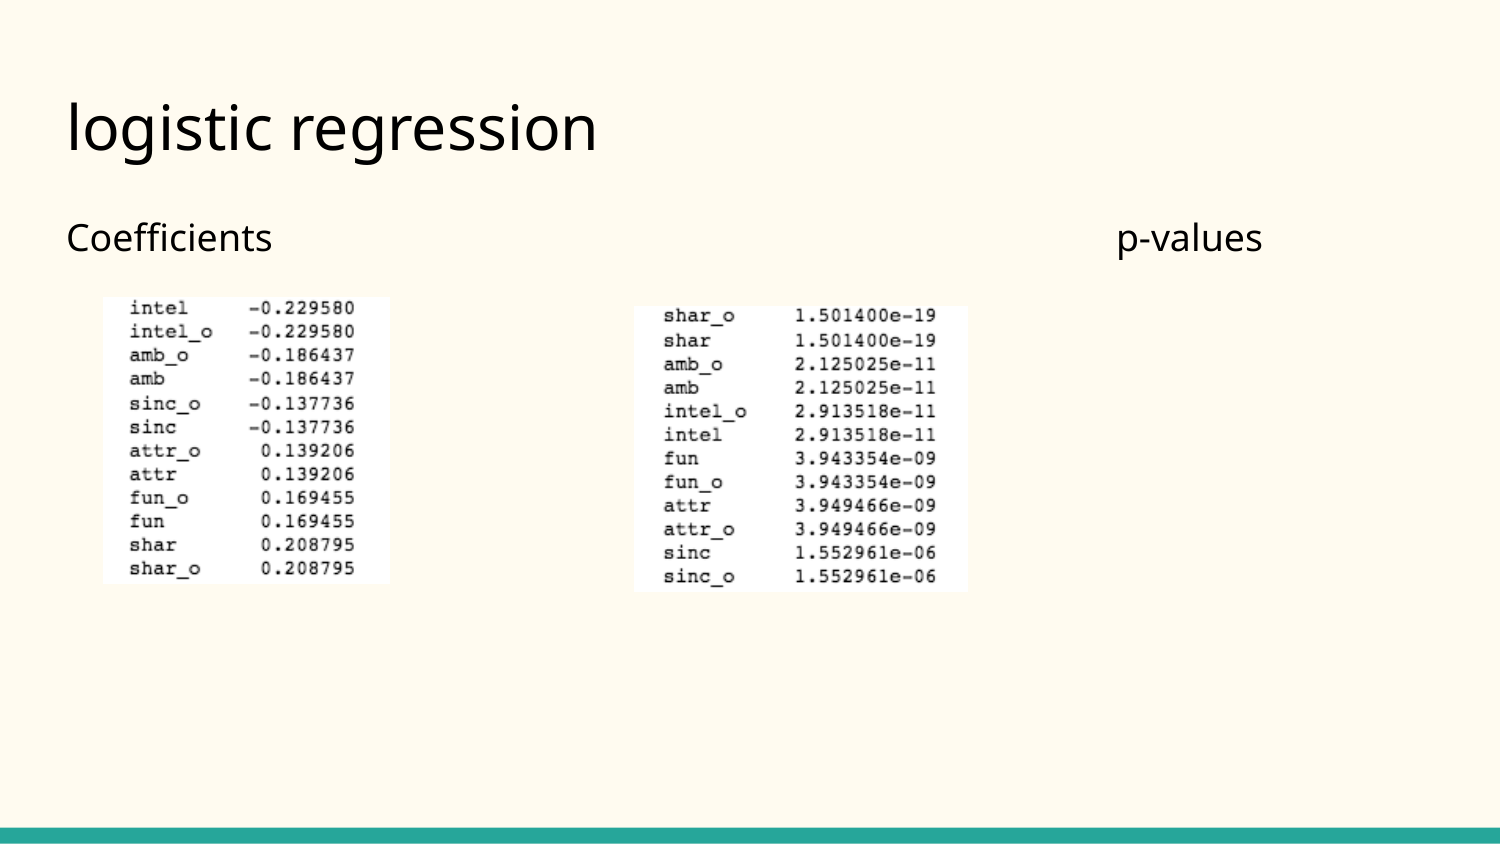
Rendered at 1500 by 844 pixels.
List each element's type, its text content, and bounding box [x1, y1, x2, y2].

picture [634, 306, 968, 592]
picture [103, 297, 390, 584]
title logistic regression [51, 72, 1449, 174]
list Coefficients p-values [51, 192, 1449, 750]
